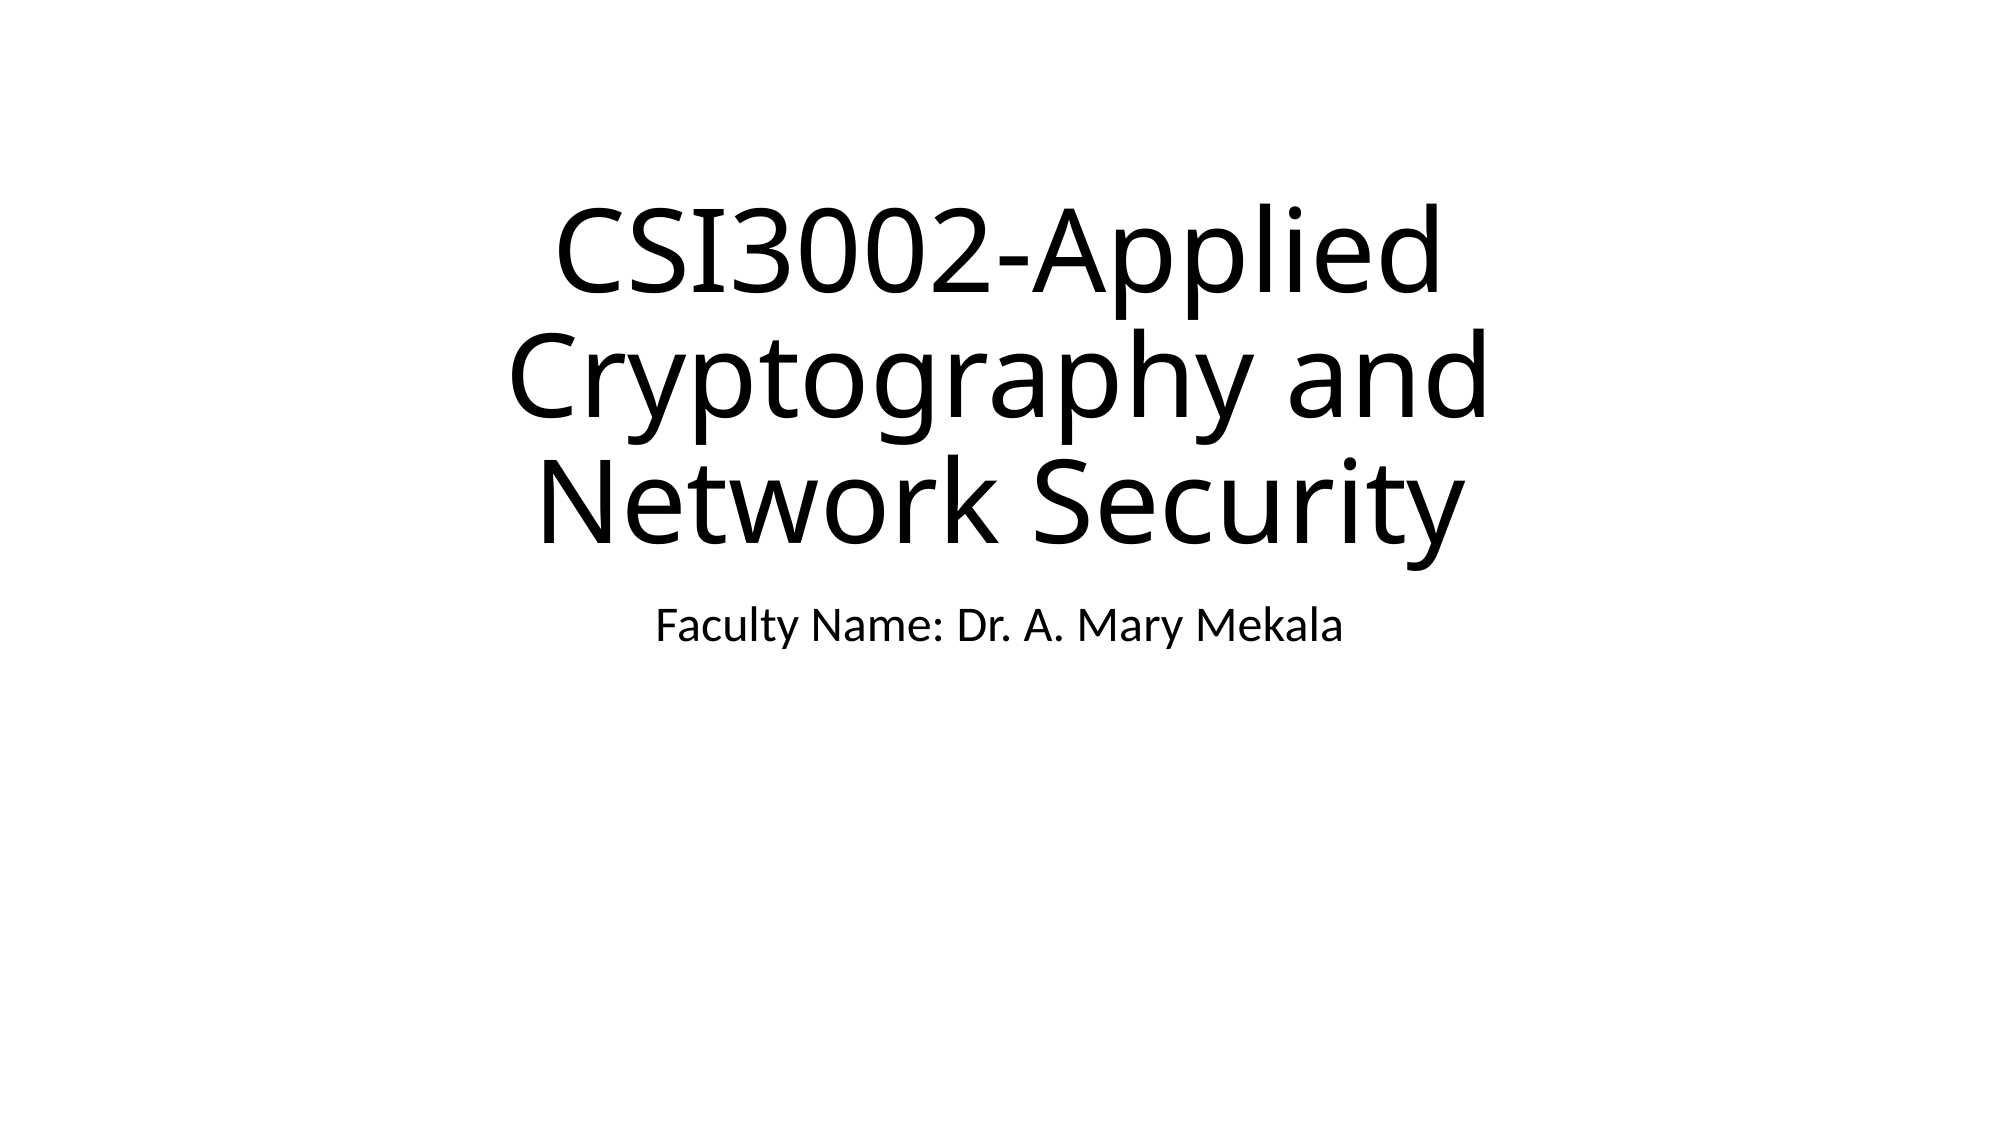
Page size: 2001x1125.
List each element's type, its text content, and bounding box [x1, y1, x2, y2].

subtitle Faculty Name: Dr. A. Mary Mekala [249, 590, 1750, 863]
title CSI3002-Applied Cryptography and Network Security [249, 184, 1750, 576]
